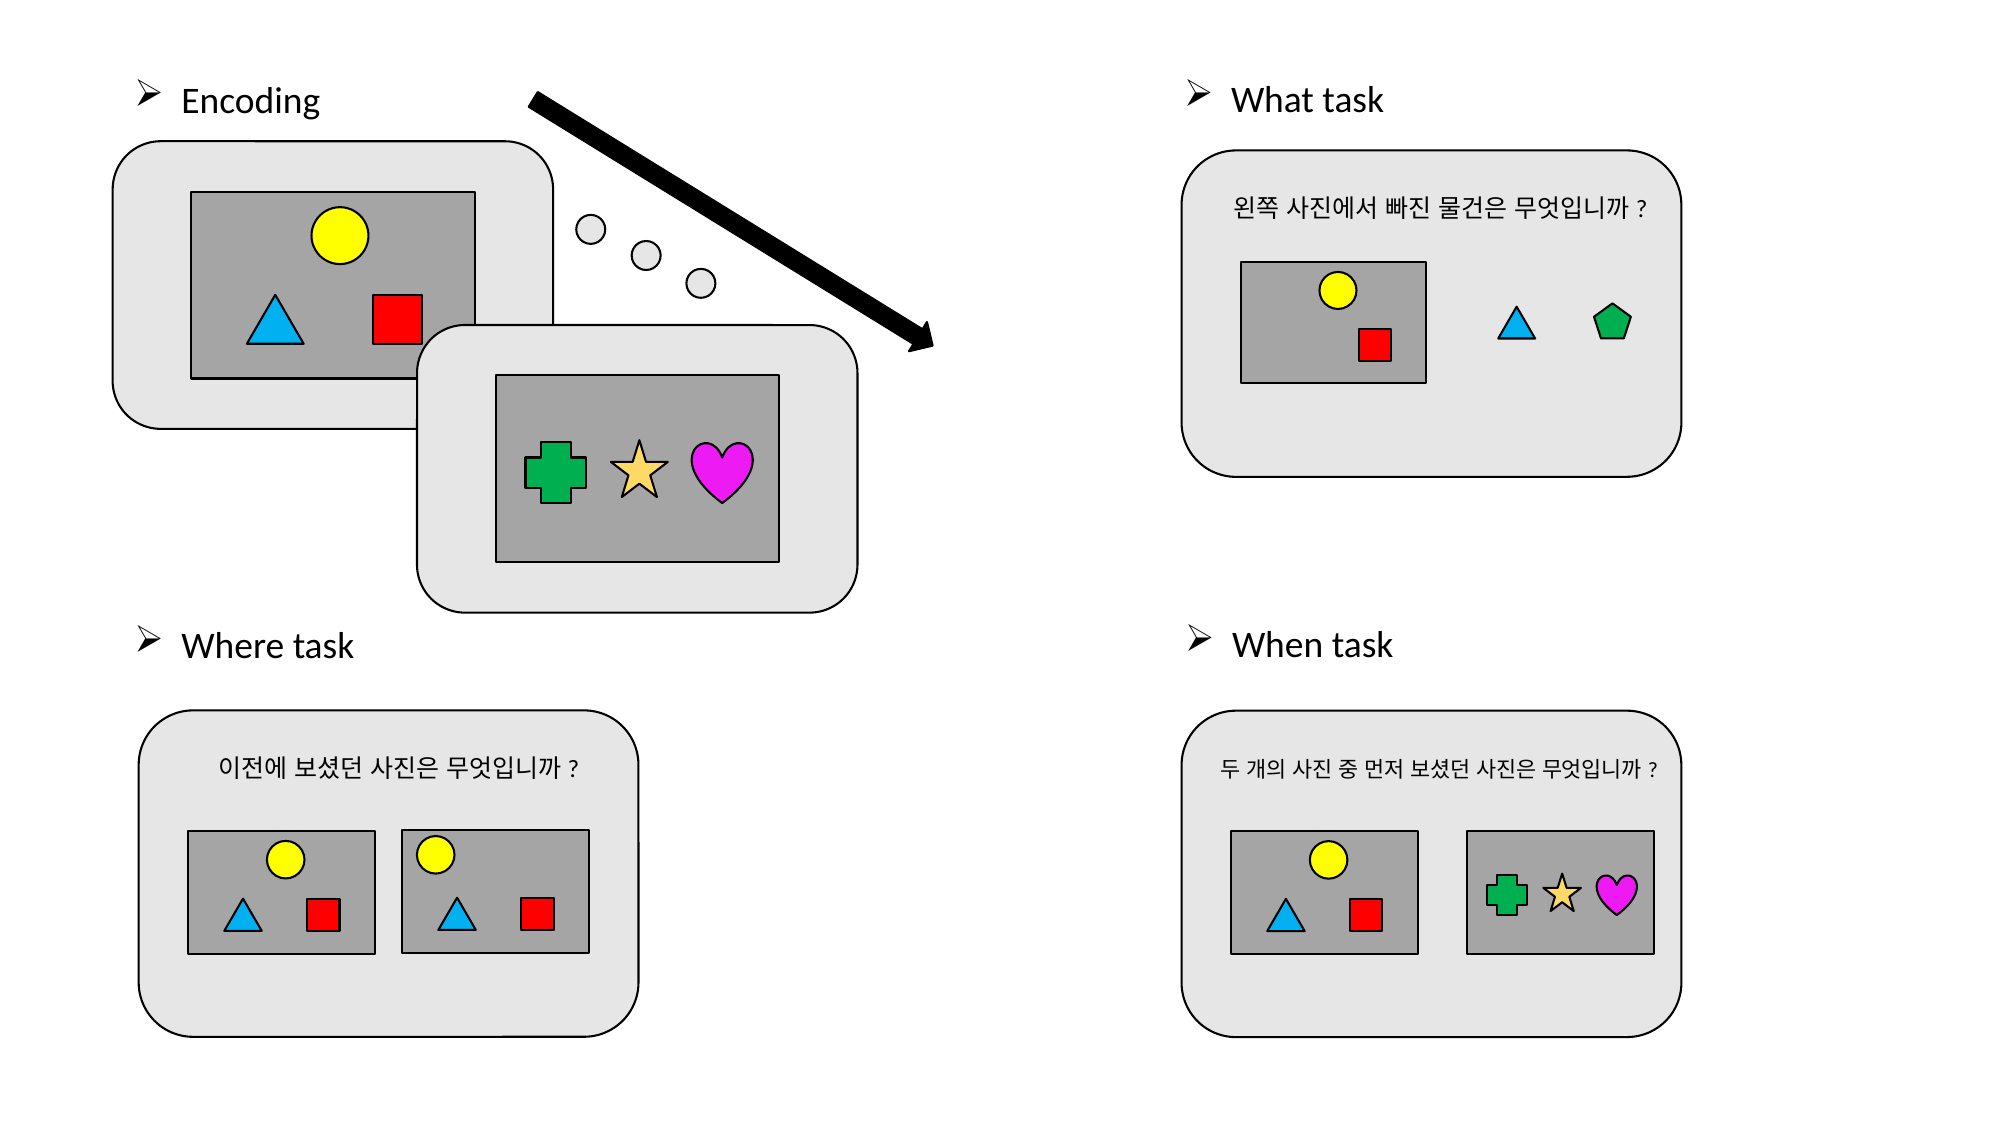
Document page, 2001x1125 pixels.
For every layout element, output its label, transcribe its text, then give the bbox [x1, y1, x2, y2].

text_box What task [1169, 67, 1400, 128]
text_box Encoding [119, 68, 336, 128]
text_box [630, 239, 662, 272]
text_box Where task [119, 613, 370, 674]
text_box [417, 325, 858, 613]
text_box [1181, 710, 1697, 1038]
text_box When task [1170, 612, 1409, 673]
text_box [138, 710, 639, 1037]
text_box [527, 91, 934, 353]
text_box [685, 267, 717, 299]
text_box [575, 213, 607, 245]
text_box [1181, 150, 1682, 477]
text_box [112, 141, 554, 429]
